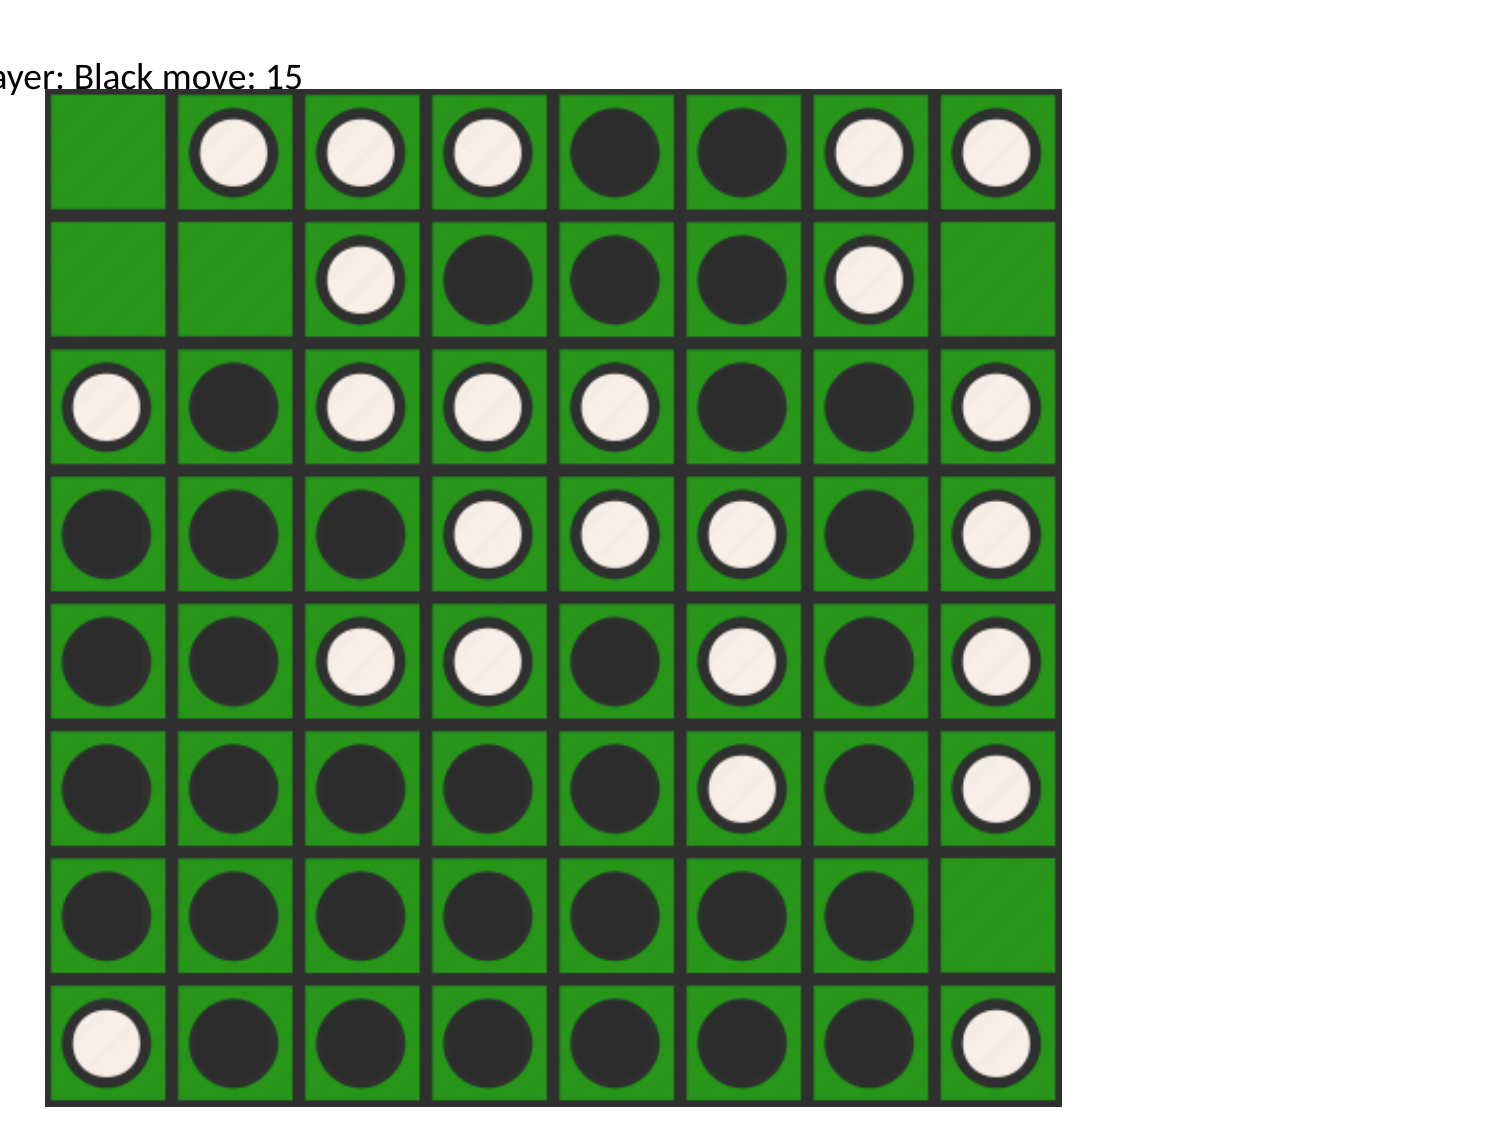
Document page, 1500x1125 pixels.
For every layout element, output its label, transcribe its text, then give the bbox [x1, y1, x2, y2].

picture [44, 89, 1062, 1107]
text_box turn: 55 player: Black move: 15 [0, 44, 319, 105]
